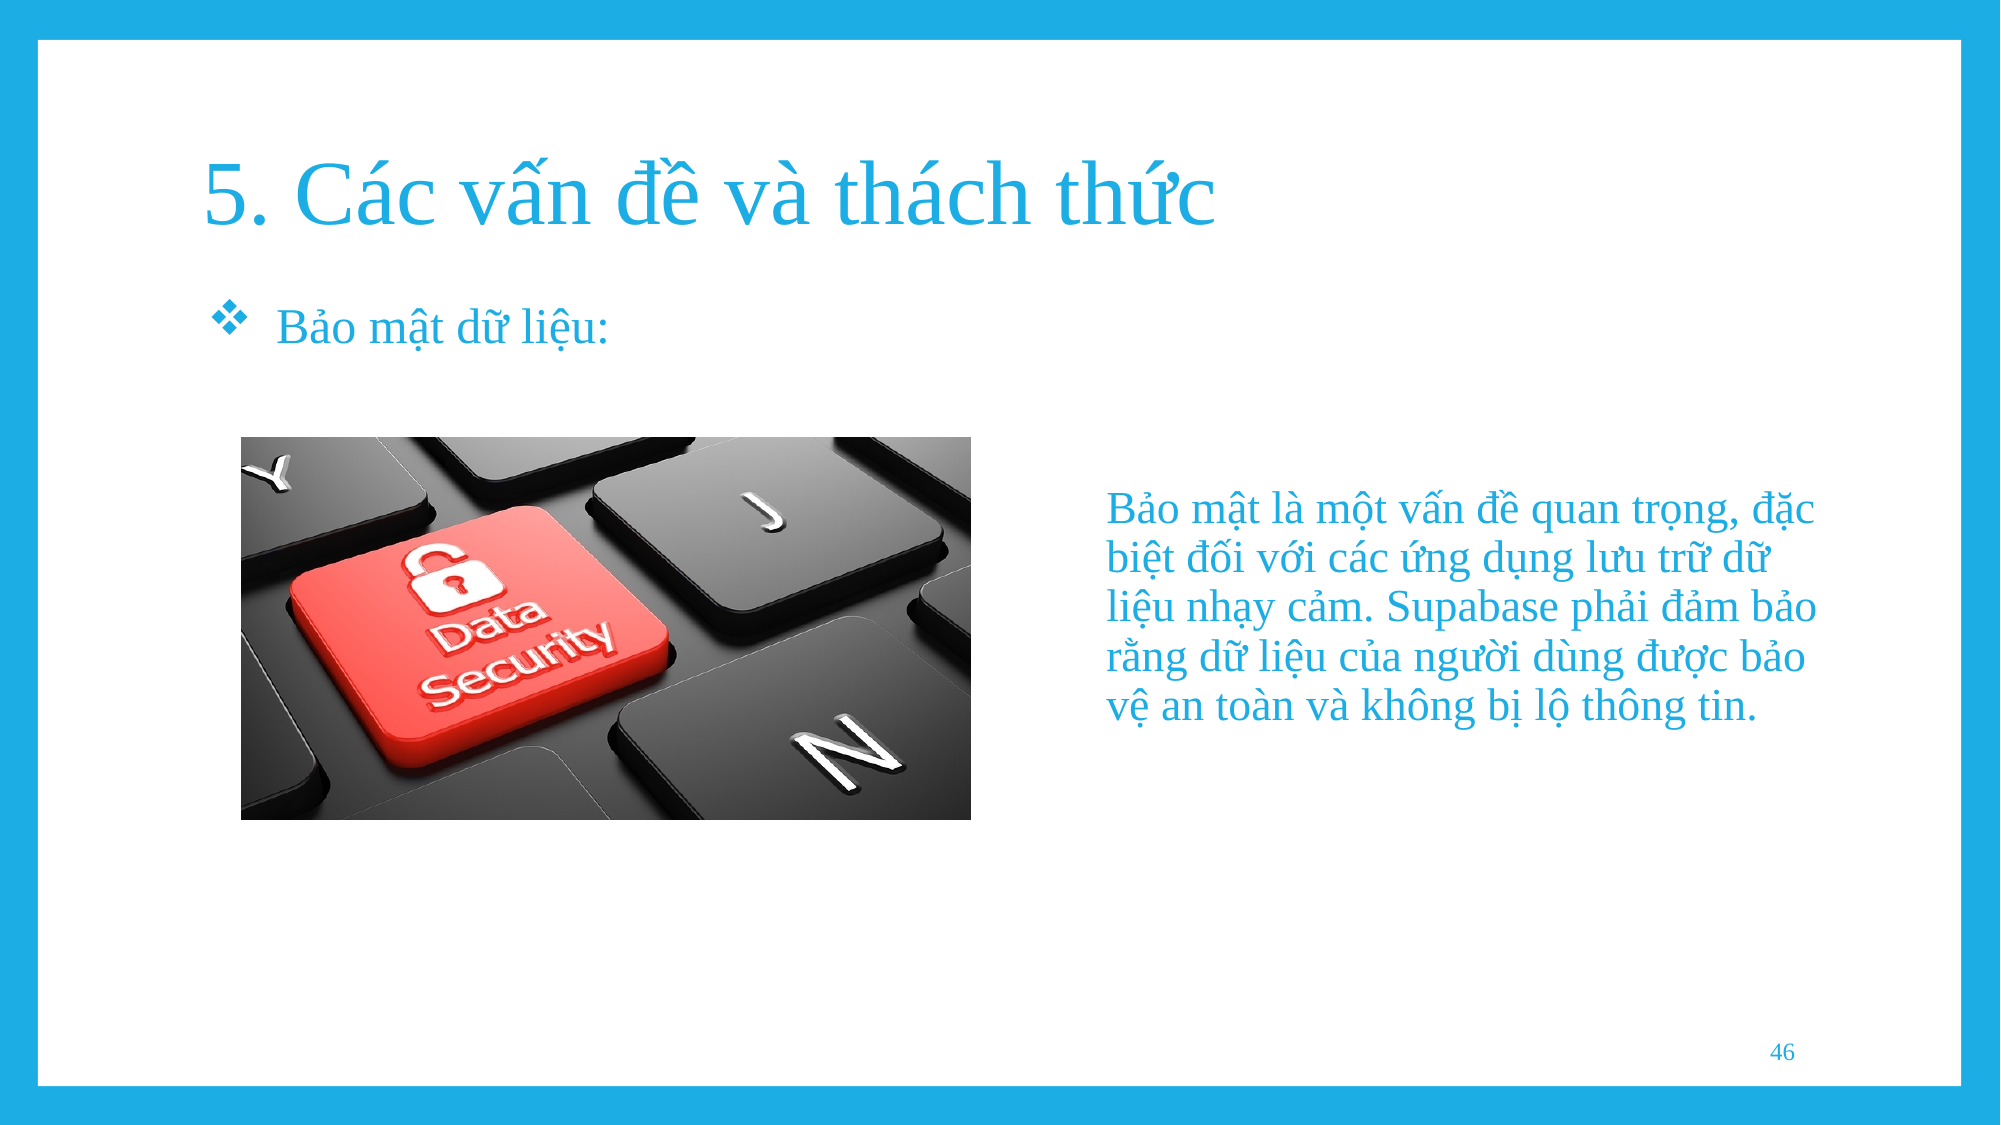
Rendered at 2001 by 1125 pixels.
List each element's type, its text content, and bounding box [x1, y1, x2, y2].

list Bảo mật là một vấn đề quan trọng, đặc biệt đối với các ứng dụng lưu trữ dữ liệu nhạy cảm. Supabase phải đảm bảo rằng dữ liệu của người dùng được bảo vệ an toàn và không bị lộ thông tin. [1083, 476, 1863, 747]
picture [241, 437, 971, 820]
text_box Bảo mật dữ liệu: [192, 285, 1193, 361]
title 5. Các vấn đề và thách thức [187, 83, 1808, 306]
slide_number 46 [1530, 1020, 1811, 1081]
